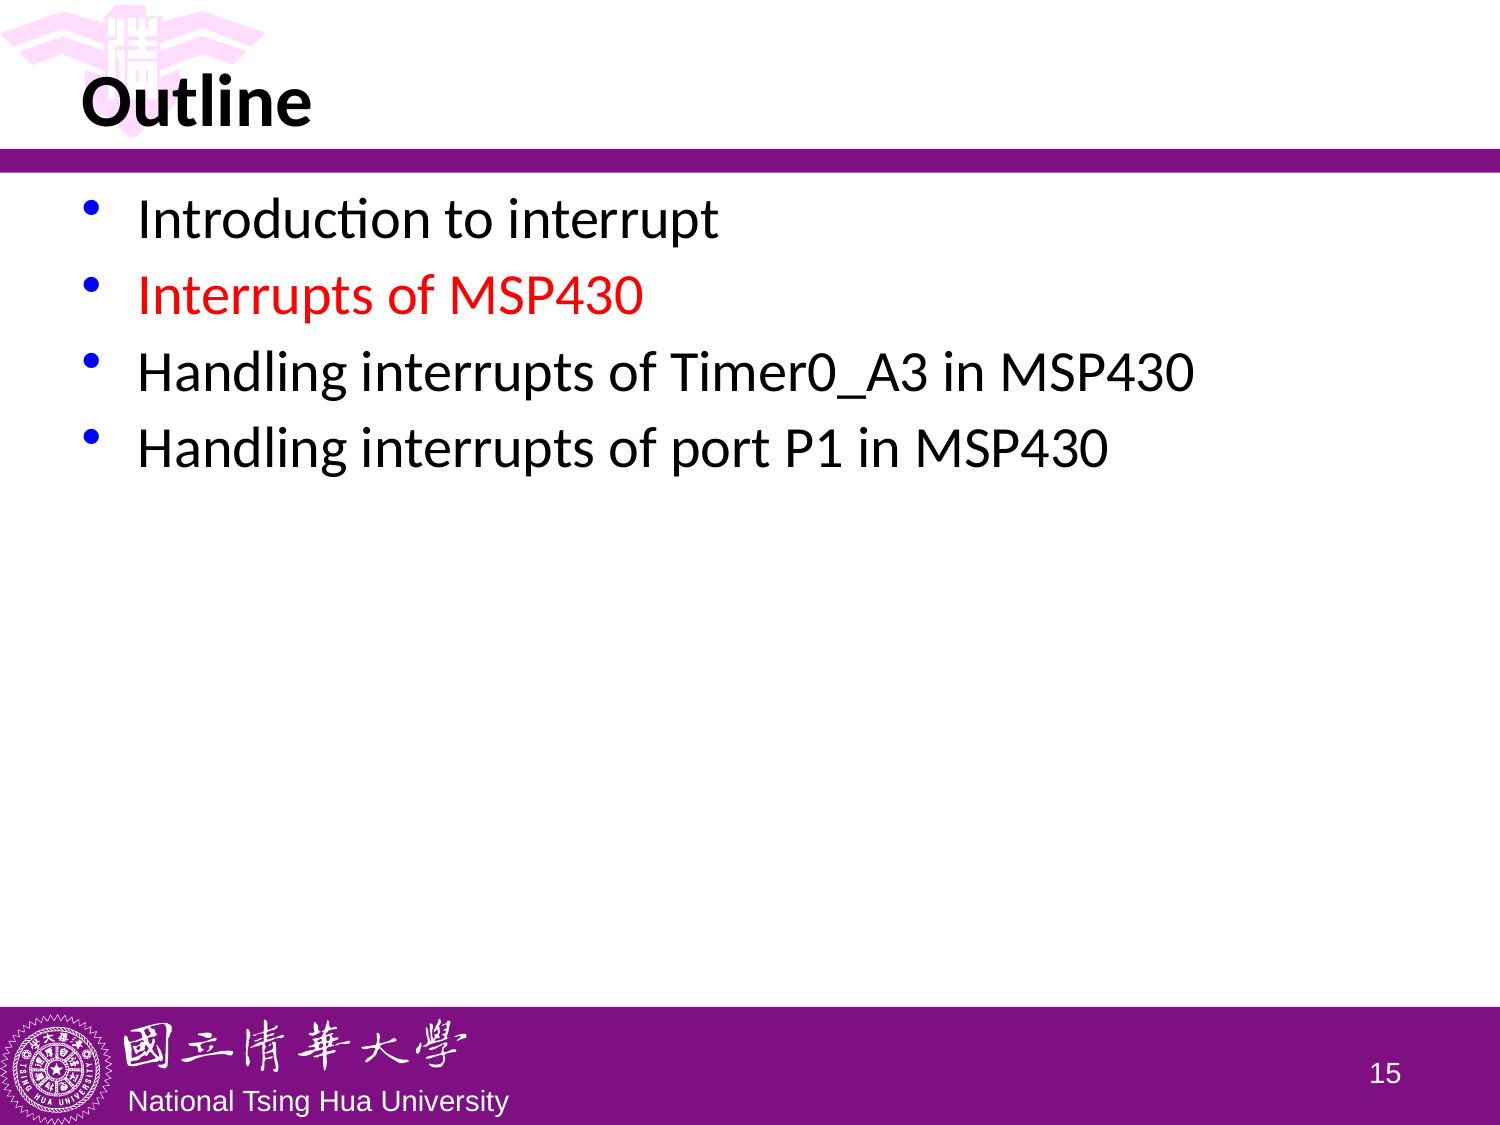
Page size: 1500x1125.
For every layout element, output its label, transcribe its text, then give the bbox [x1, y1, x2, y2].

slide_number 14 [1104, 1021, 1417, 1097]
title Outline [66, 37, 1436, 149]
list Introduction to interrupt Interrupts of MSP430 Handling interrupts of Timer0_A3 in MSP430 Handling interrupts of port P1 in MSP430 [66, 172, 1436, 1003]
